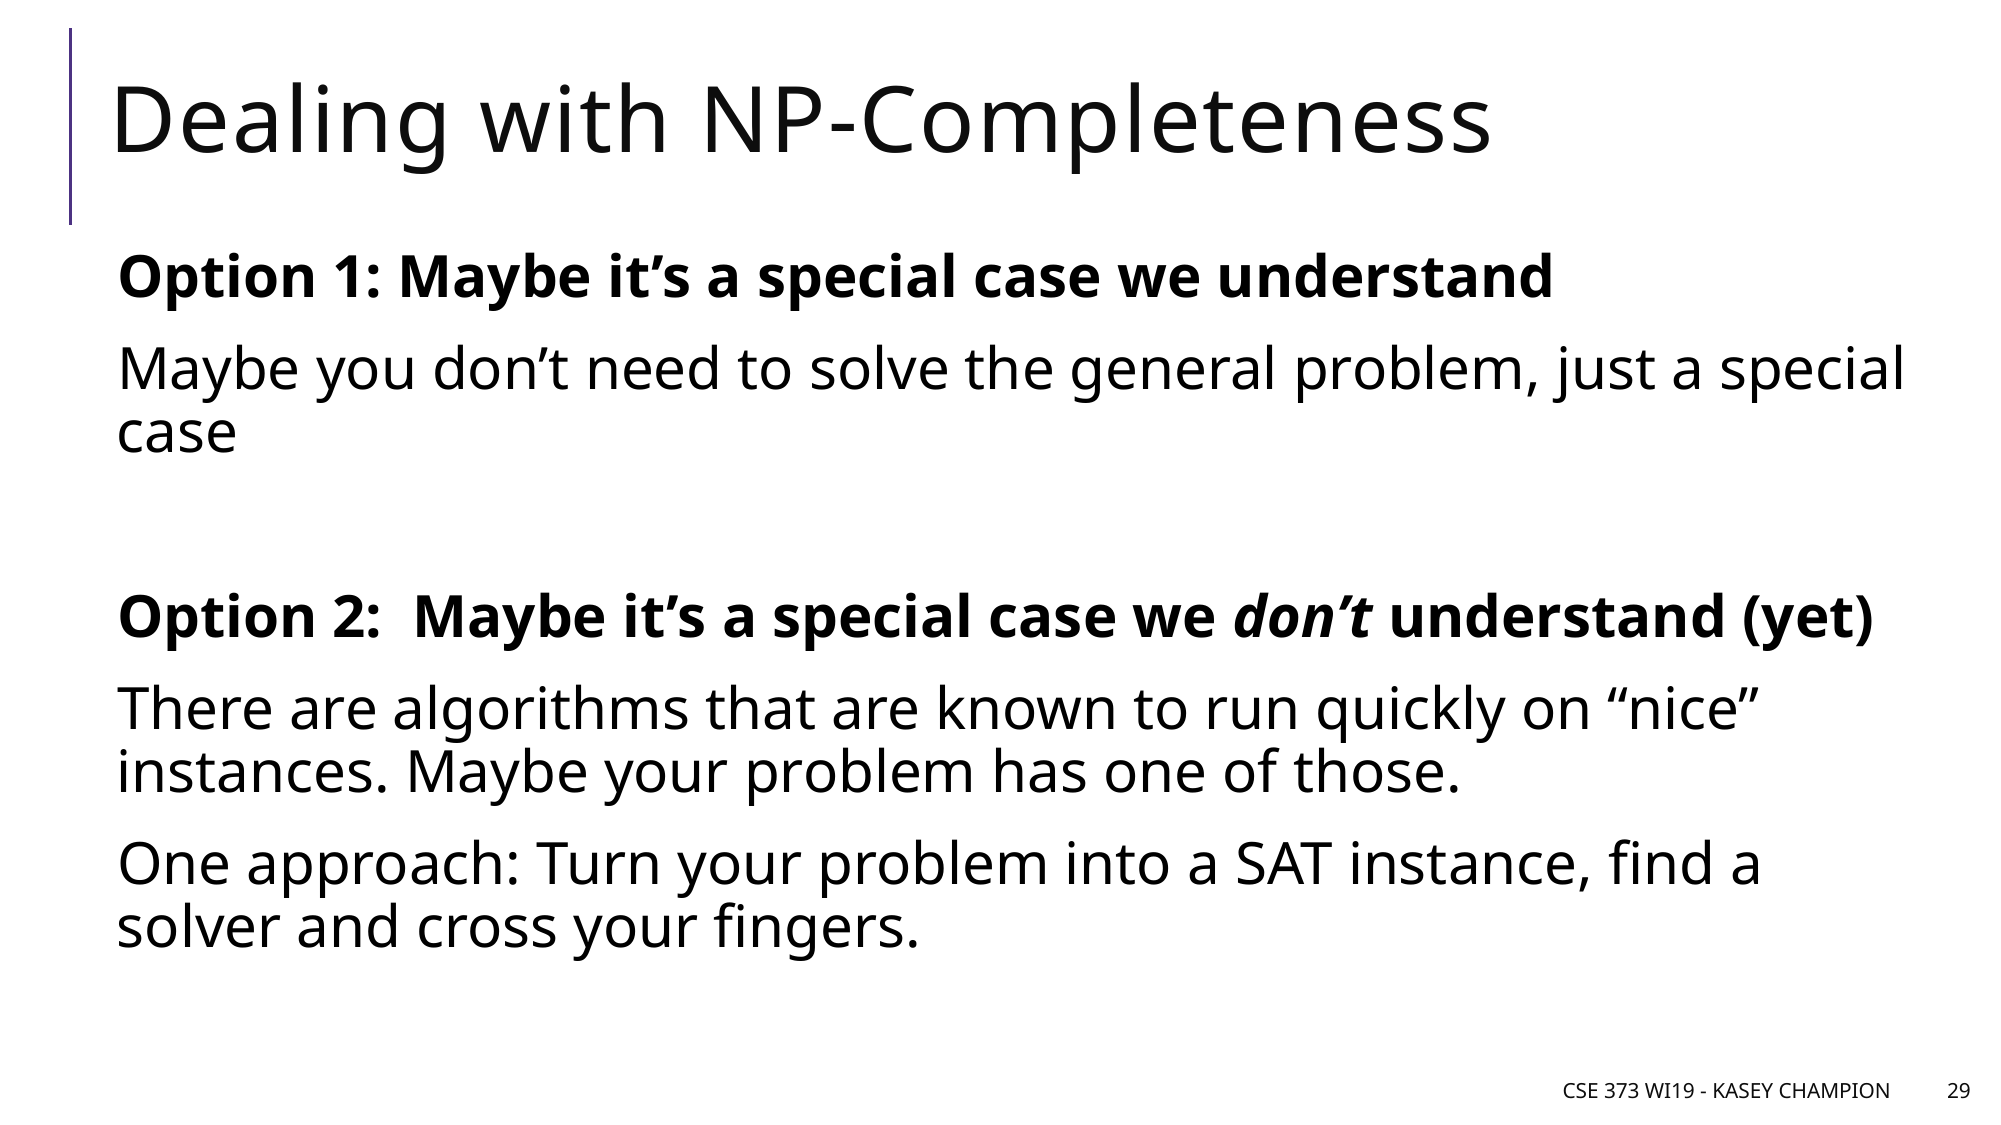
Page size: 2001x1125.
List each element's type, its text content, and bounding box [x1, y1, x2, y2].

list Option 1: Maybe it’s a special case we understand Maybe you don’t need to solve the general problem, just a special case Option 2: Maybe it’s a special case we don’t understand (yet) There are algorithms that are known to run quickly on “nice” instances. Maybe your problem has one of those. One approach: Turn your problem into a SAT instance, find a solver and cross your fingers. [94, 240, 1930, 1035]
slide_number 29 [1916, 1069, 1986, 1115]
title Dealing with NP-Completeness [94, 43, 1930, 210]
footer CSE 373 WI19 - Kasey Champion [937, 1069, 1906, 1115]
